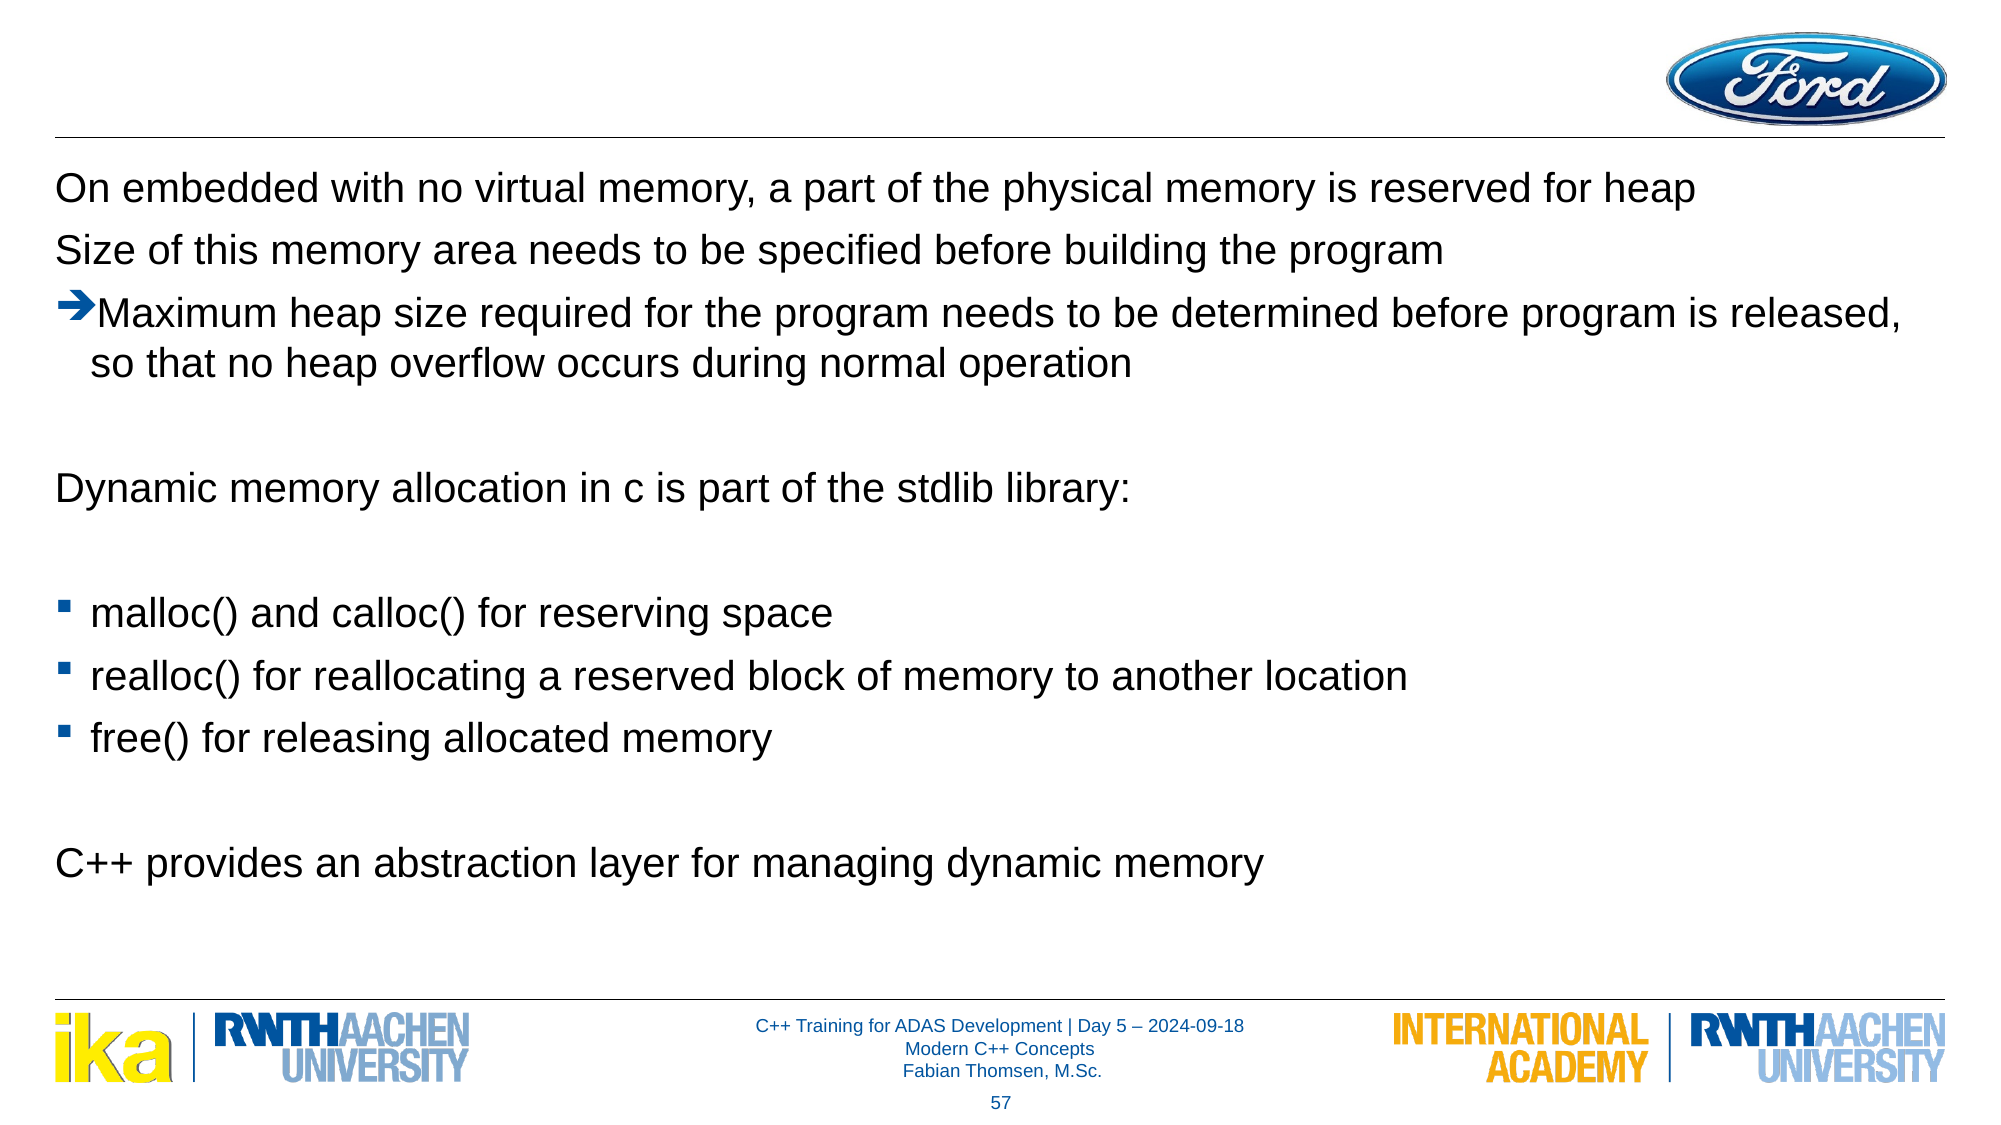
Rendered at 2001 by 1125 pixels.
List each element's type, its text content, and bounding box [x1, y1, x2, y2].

slide_number 57 [962, 1082, 1040, 1122]
list On embedded with no virtual memory, a part of the physical memory is reserved for heap Size of this memory area needs to be specified before building the program Maximum heap size required for the program needs to be determined before program is released, so that no heap overflow occurs during normal operation Dynamic memory allocation in c is part of the stdlib library: malloc() and calloc() for reserving space realloc() for reallocating a reserved block of memory to another location free() for releasing allocated memory C++ provides an abstraction layer for managing dynamic memory [54, 160, 1945, 976]
picture [1394, 1012, 1945, 1083]
picture [1666, 32, 1947, 126]
picture [55, 1012, 469, 1083]
